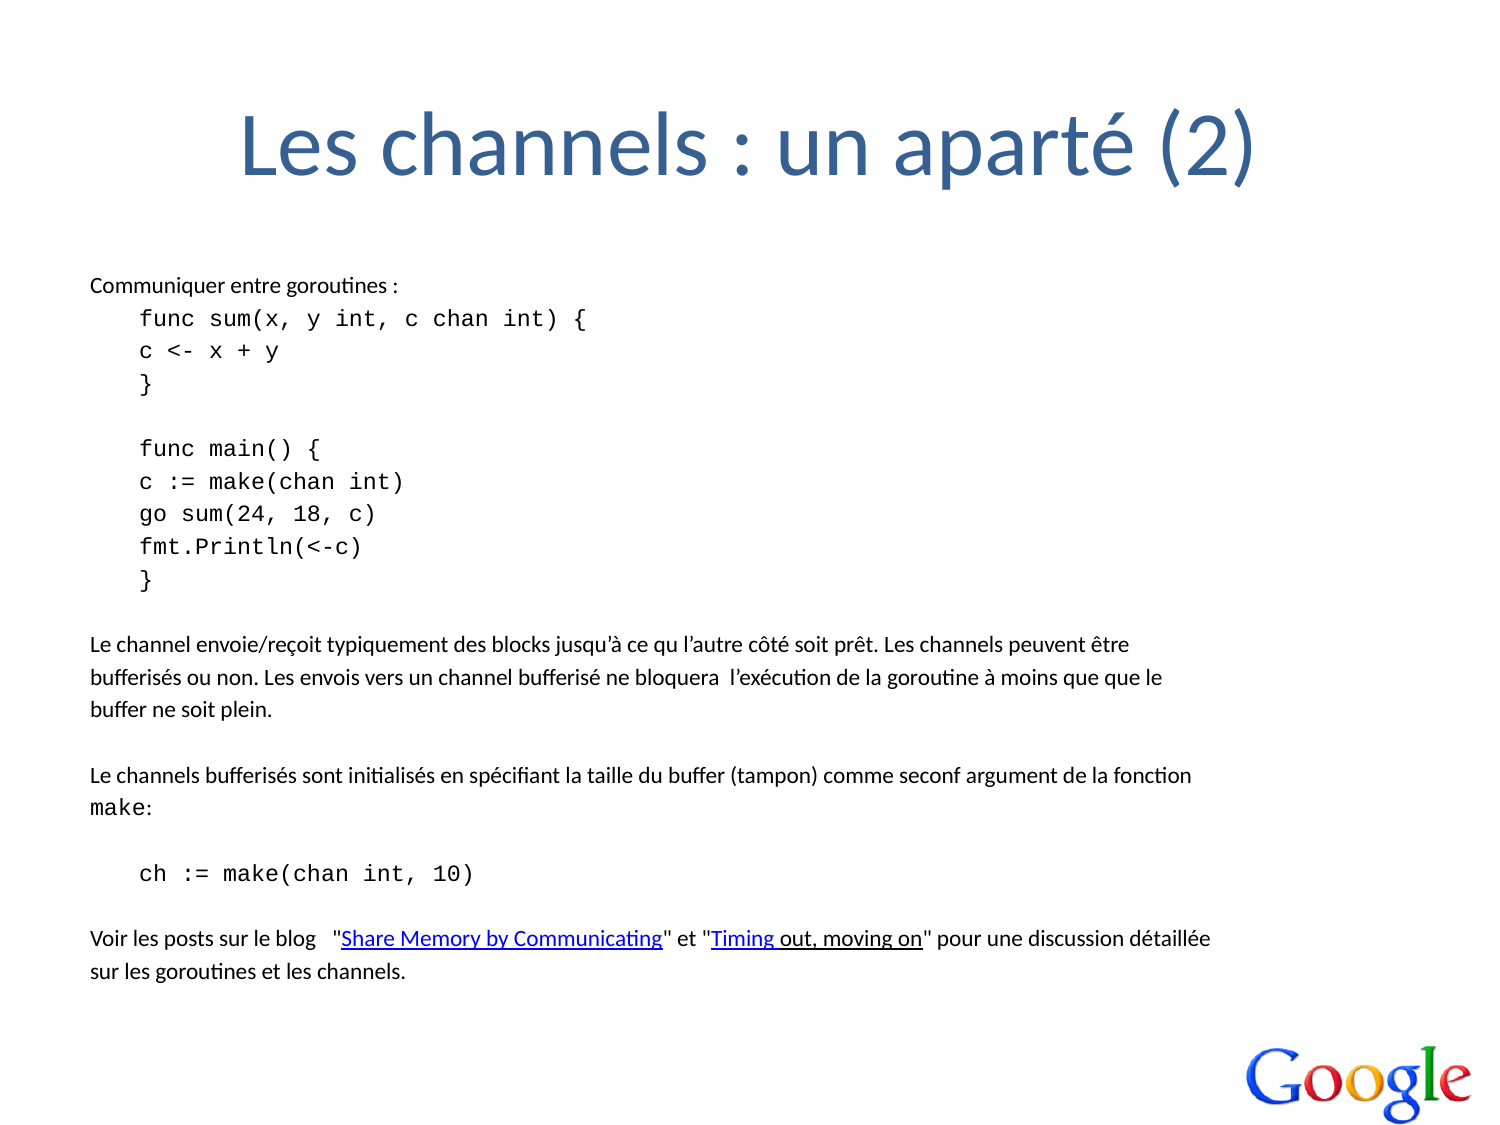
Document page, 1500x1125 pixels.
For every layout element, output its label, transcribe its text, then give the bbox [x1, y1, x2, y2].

title Les channels : un aparté (2) [75, 45, 1425, 233]
picture [1246, 1046, 1473, 1125]
list Communiquer entre goroutines : func sum(x, y int, c chan int) { c <- x + y } func main() { c := make(chan int) go sum(24, 18, c) fmt.Println(<-c) } Le channel envoie/reçoit typiquement des blocks jusqu’à ce qu l’autre côté soit prêt. Les channels peuvent être bufferisés ou non. Les envois vers un channel bufferisé ne bloquera l’exécution de la goroutine à moins que que le buffer ne soit plein. Le channels bufferisés sont initialisés en spécifiant la taille du buffer (tampon) comme seconf argument de la fonction make: ch := make(chan int, 10) Voir les posts sur le blog "Share Memory by Communicating" et "Timing out, moving on" pour une discussion détaillée sur les goroutines et les channels. [75, 262, 1425, 1005]
